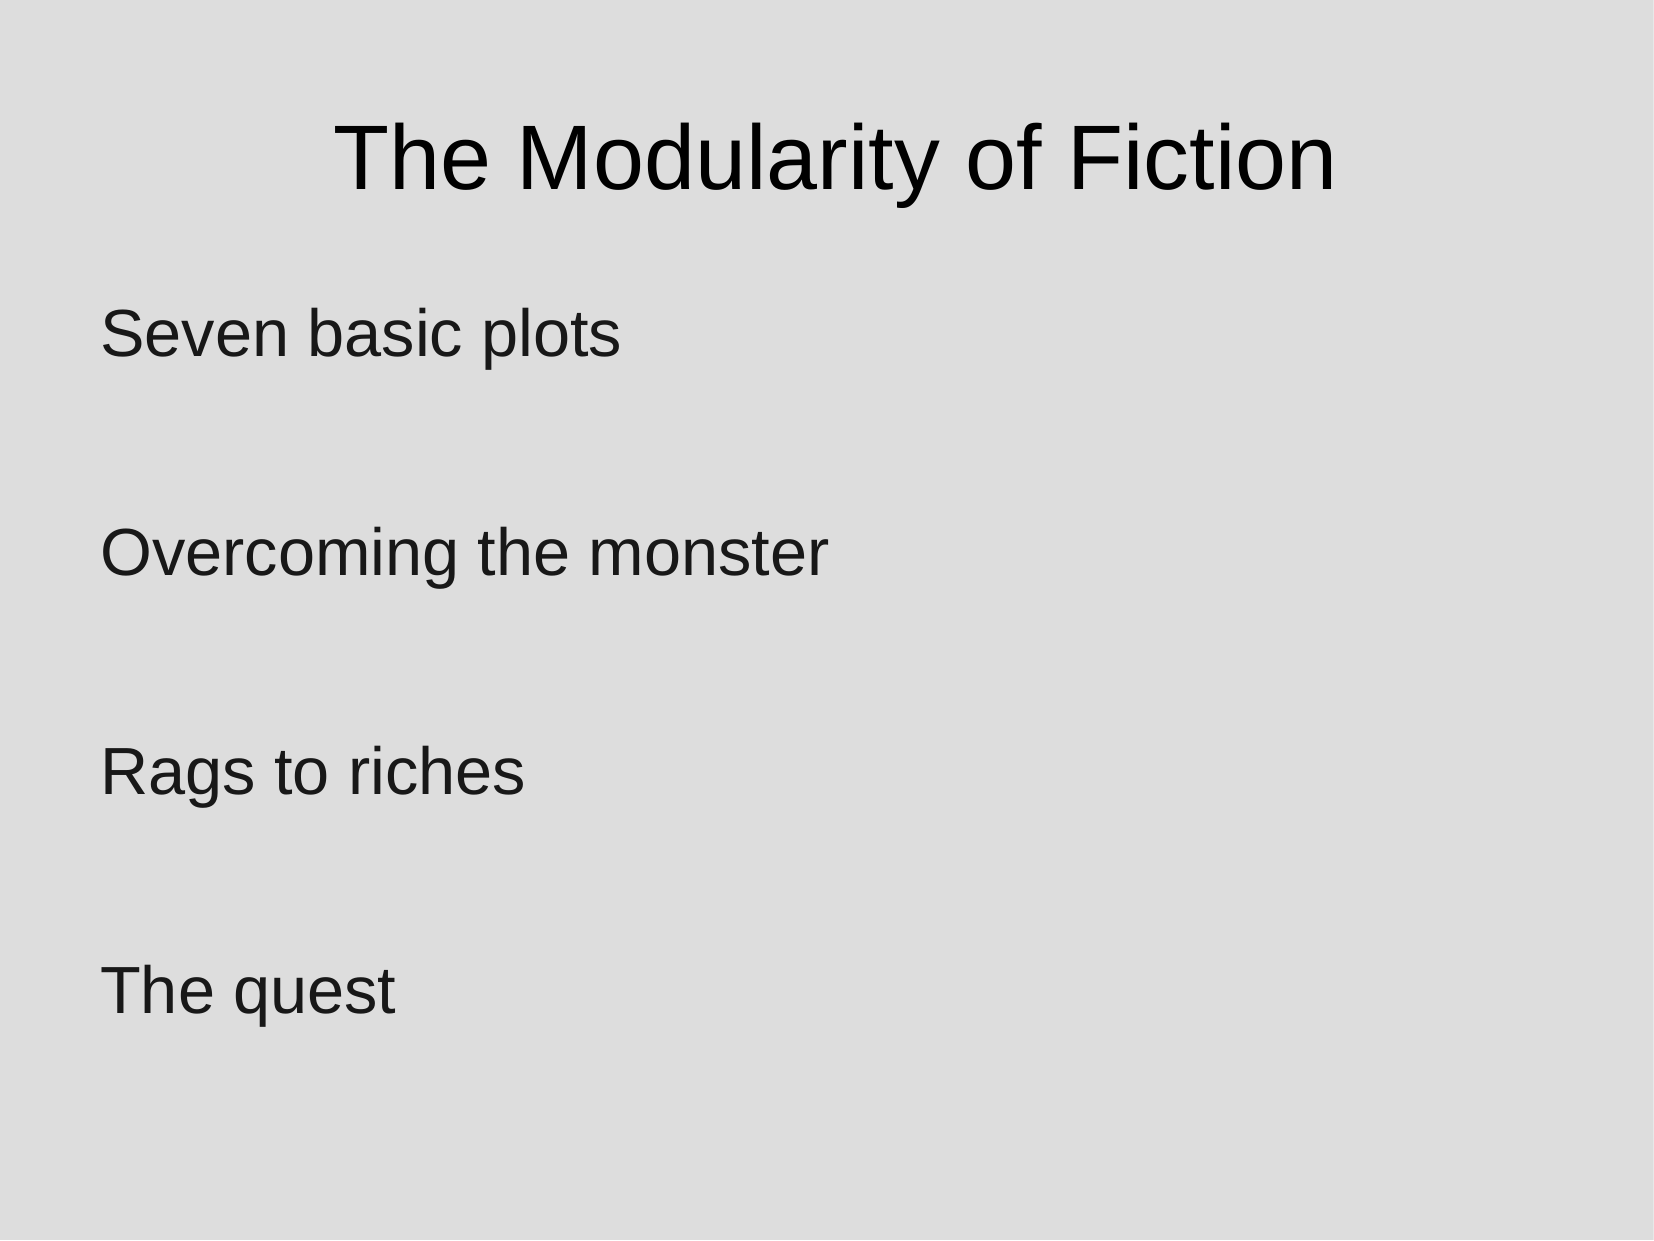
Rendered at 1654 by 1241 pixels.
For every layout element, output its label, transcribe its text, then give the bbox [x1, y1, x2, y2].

text_box The Modularity of Fiction [83, 49, 1572, 257]
text_box Seven basic plots Overcoming the monster Rags to riches The quest [82, 290, 1571, 1081]
